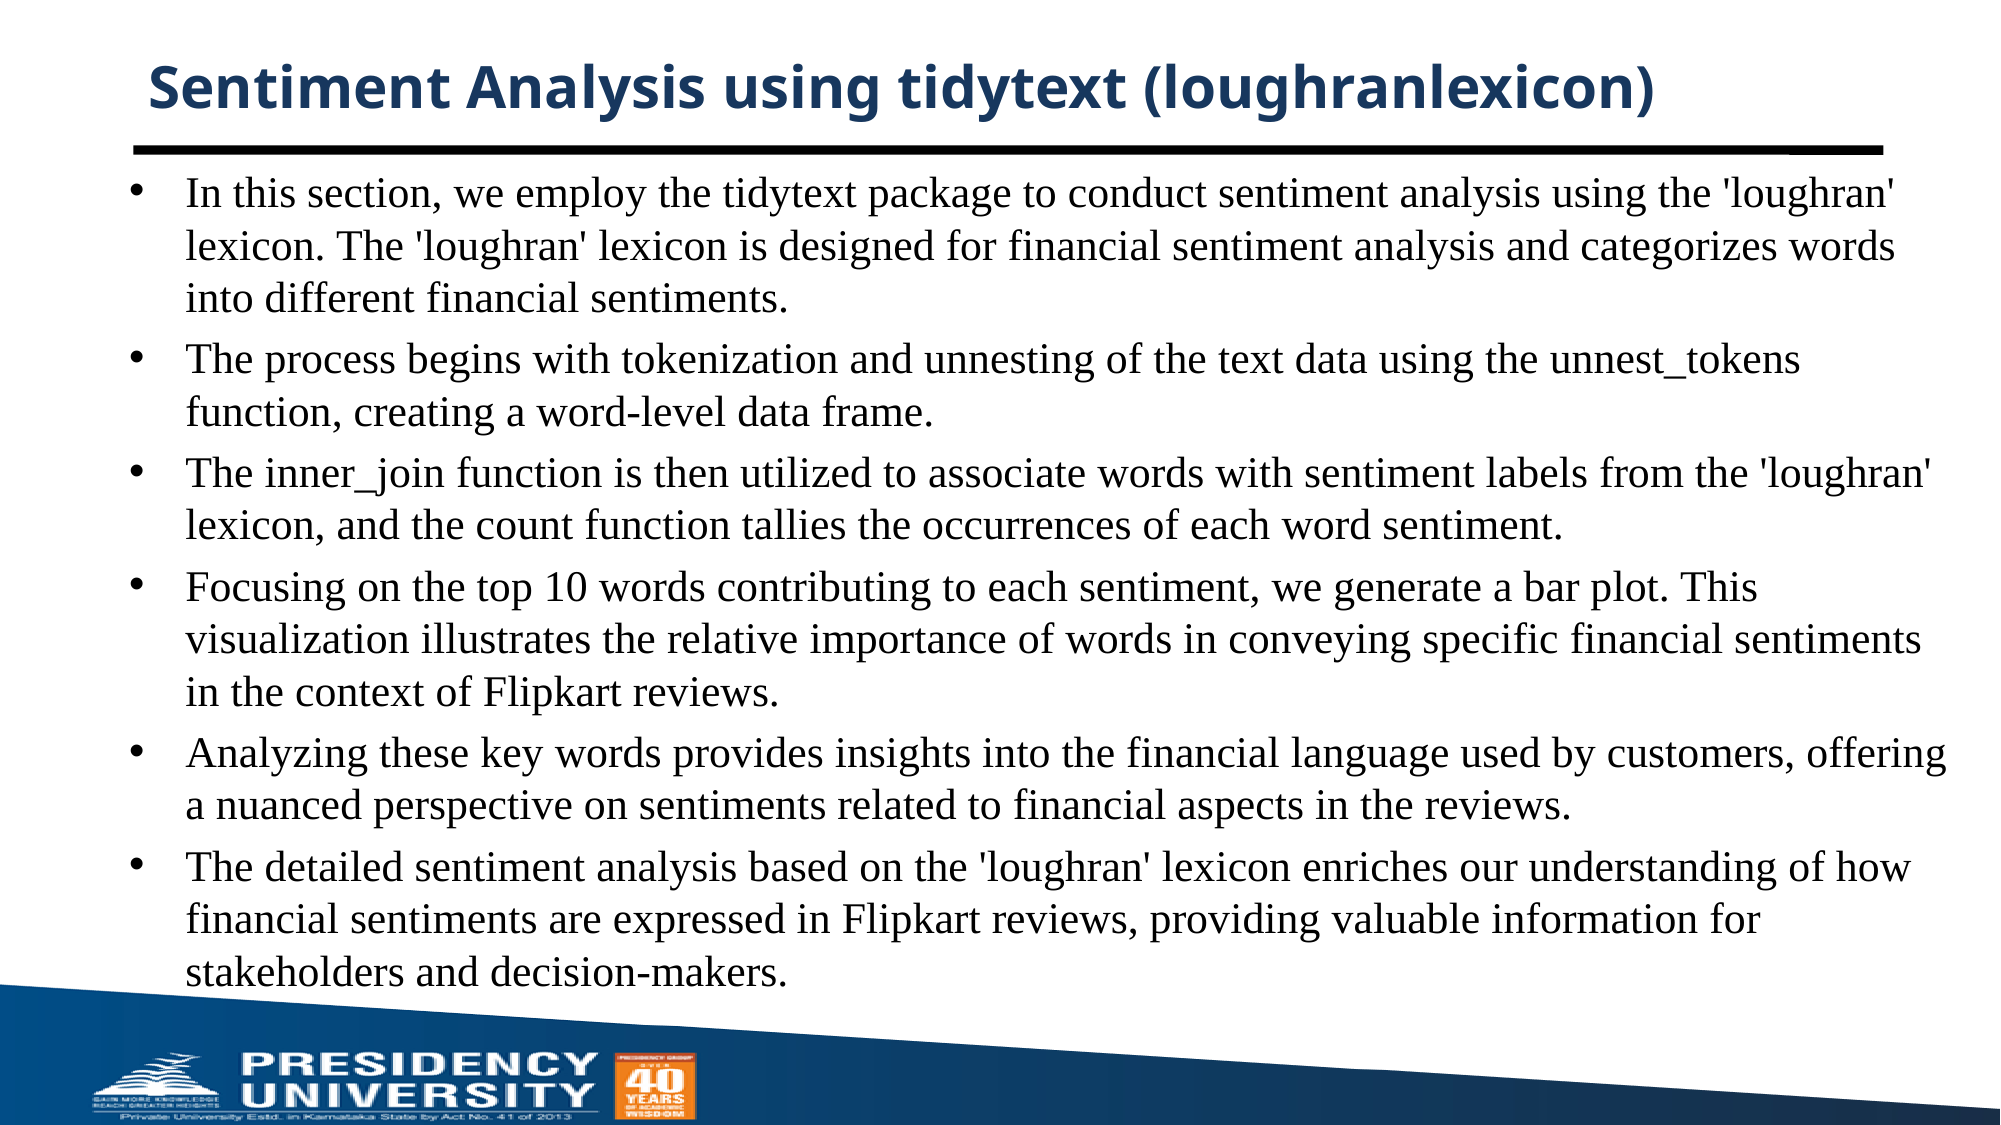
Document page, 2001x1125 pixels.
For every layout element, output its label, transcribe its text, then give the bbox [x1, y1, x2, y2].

picture [0, 982, 2000, 1125]
title Sentiment Analysis using tidytext (loughranlexicon) [133, 45, 1884, 125]
list In this section, we employ the tidytext package to conduct sentiment analysis using the 'loughran' lexicon. The 'loughran' lexicon is designed for financial sentiment analysis and categorizes words into different financial sentiments. The process begins with tokenization and unnesting of the text data using the unnest_tokens function, creating a word-level data frame. The inner_join function is then utilized to associate words with sentiment labels from the 'loughran' lexicon, and the count function tallies the occurrences of each word sentiment. Focusing on the top 10 words contributing to each sentiment, we generate a bar plot. This visualization illustrates the relative importance of words in conveying specific financial sentiments in the context of Flipkart reviews. Analyzing these key words provides insights into the financial language used by customers, offering a nuanced perspective on sentiments related to financial aspects in the reviews. The detailed sentiment analysis based on the 'loughran' lexicon enriches our understanding of how financial sentiments are expressed in Flipkart reviews, providing valuable information for stakeholders and decision-makers. [114, 156, 1981, 969]
